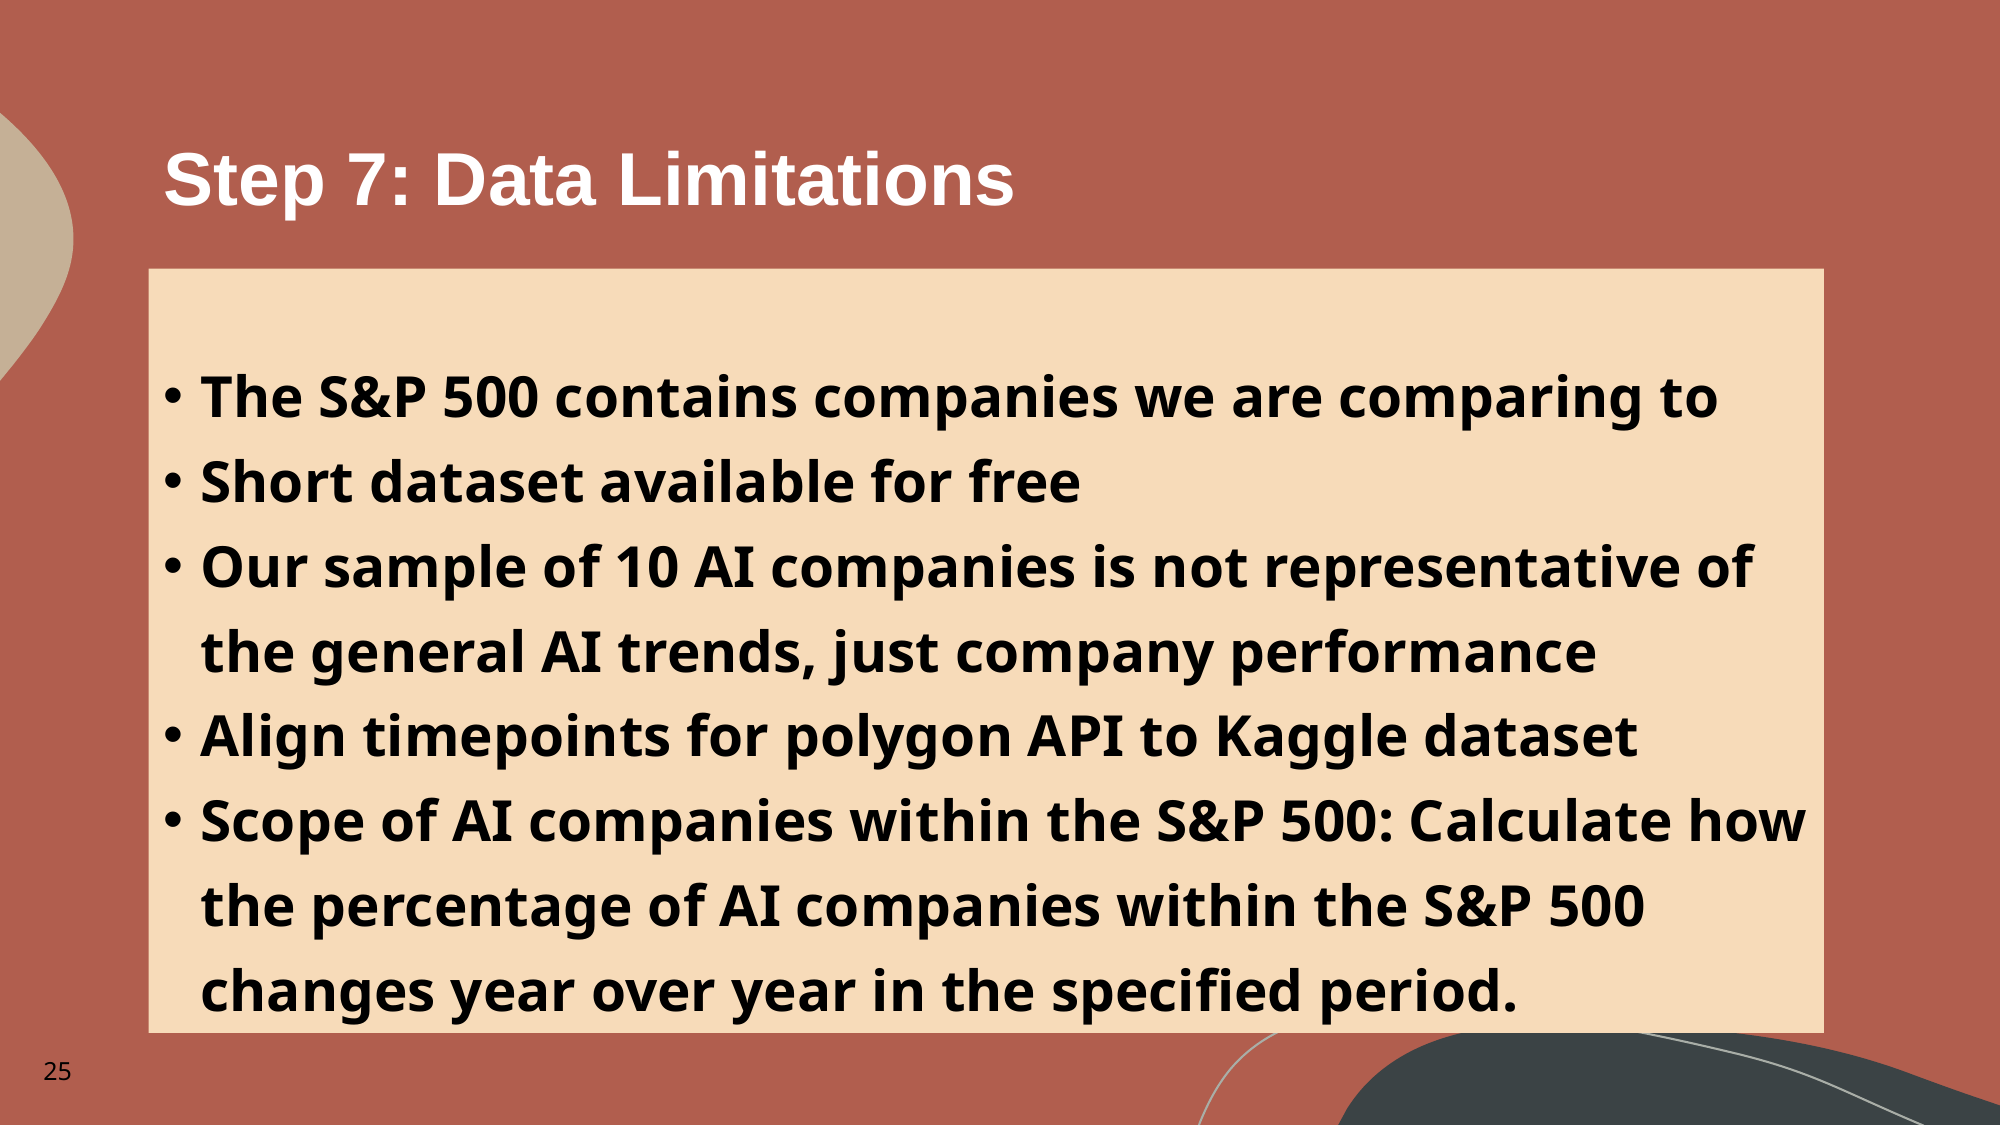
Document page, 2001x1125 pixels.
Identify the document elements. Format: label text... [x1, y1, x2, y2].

list The S&P 500 contains companies we are comparing to Short dataset available for free Our sample of 10 AI companies is not representative of the general AI trends, just company performance Align timepoints for polygon API to Kaggle dataset Scope of AI companies within the S&P 500: Calculate how the percentage of AI companies within the S&P 500 changes year over year in the specified period. [148, 268, 1824, 1033]
title Step 7: Data Limitations [148, 125, 1824, 237]
slide_number ‹#› [19, 1042, 87, 1103]
